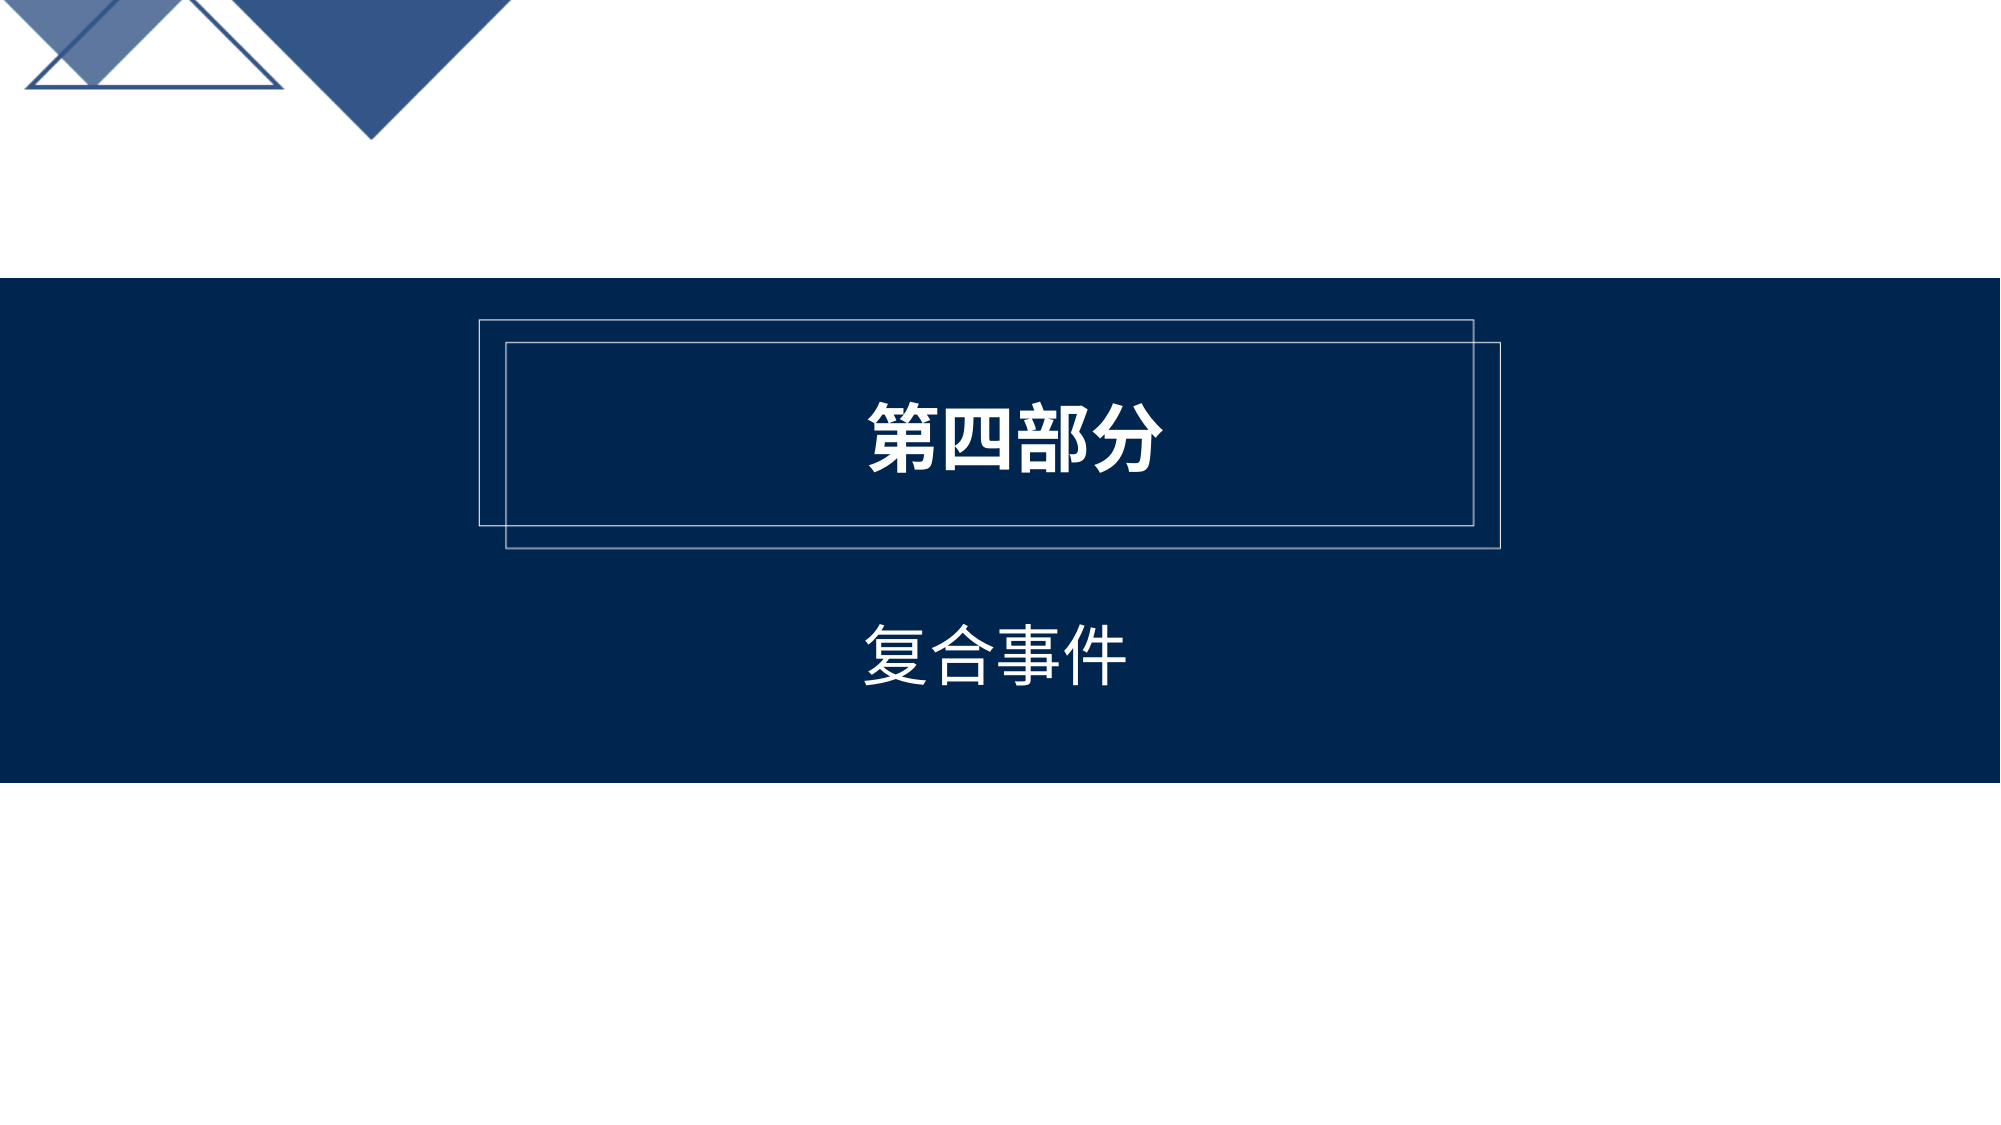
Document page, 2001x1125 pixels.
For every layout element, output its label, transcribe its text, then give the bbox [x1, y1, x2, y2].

picture [0, 0, 543, 139]
subtitle 复合事件 [566, 606, 1425, 768]
title 第四部分 [117, 316, 1914, 558]
picture [0, 278, 2000, 783]
